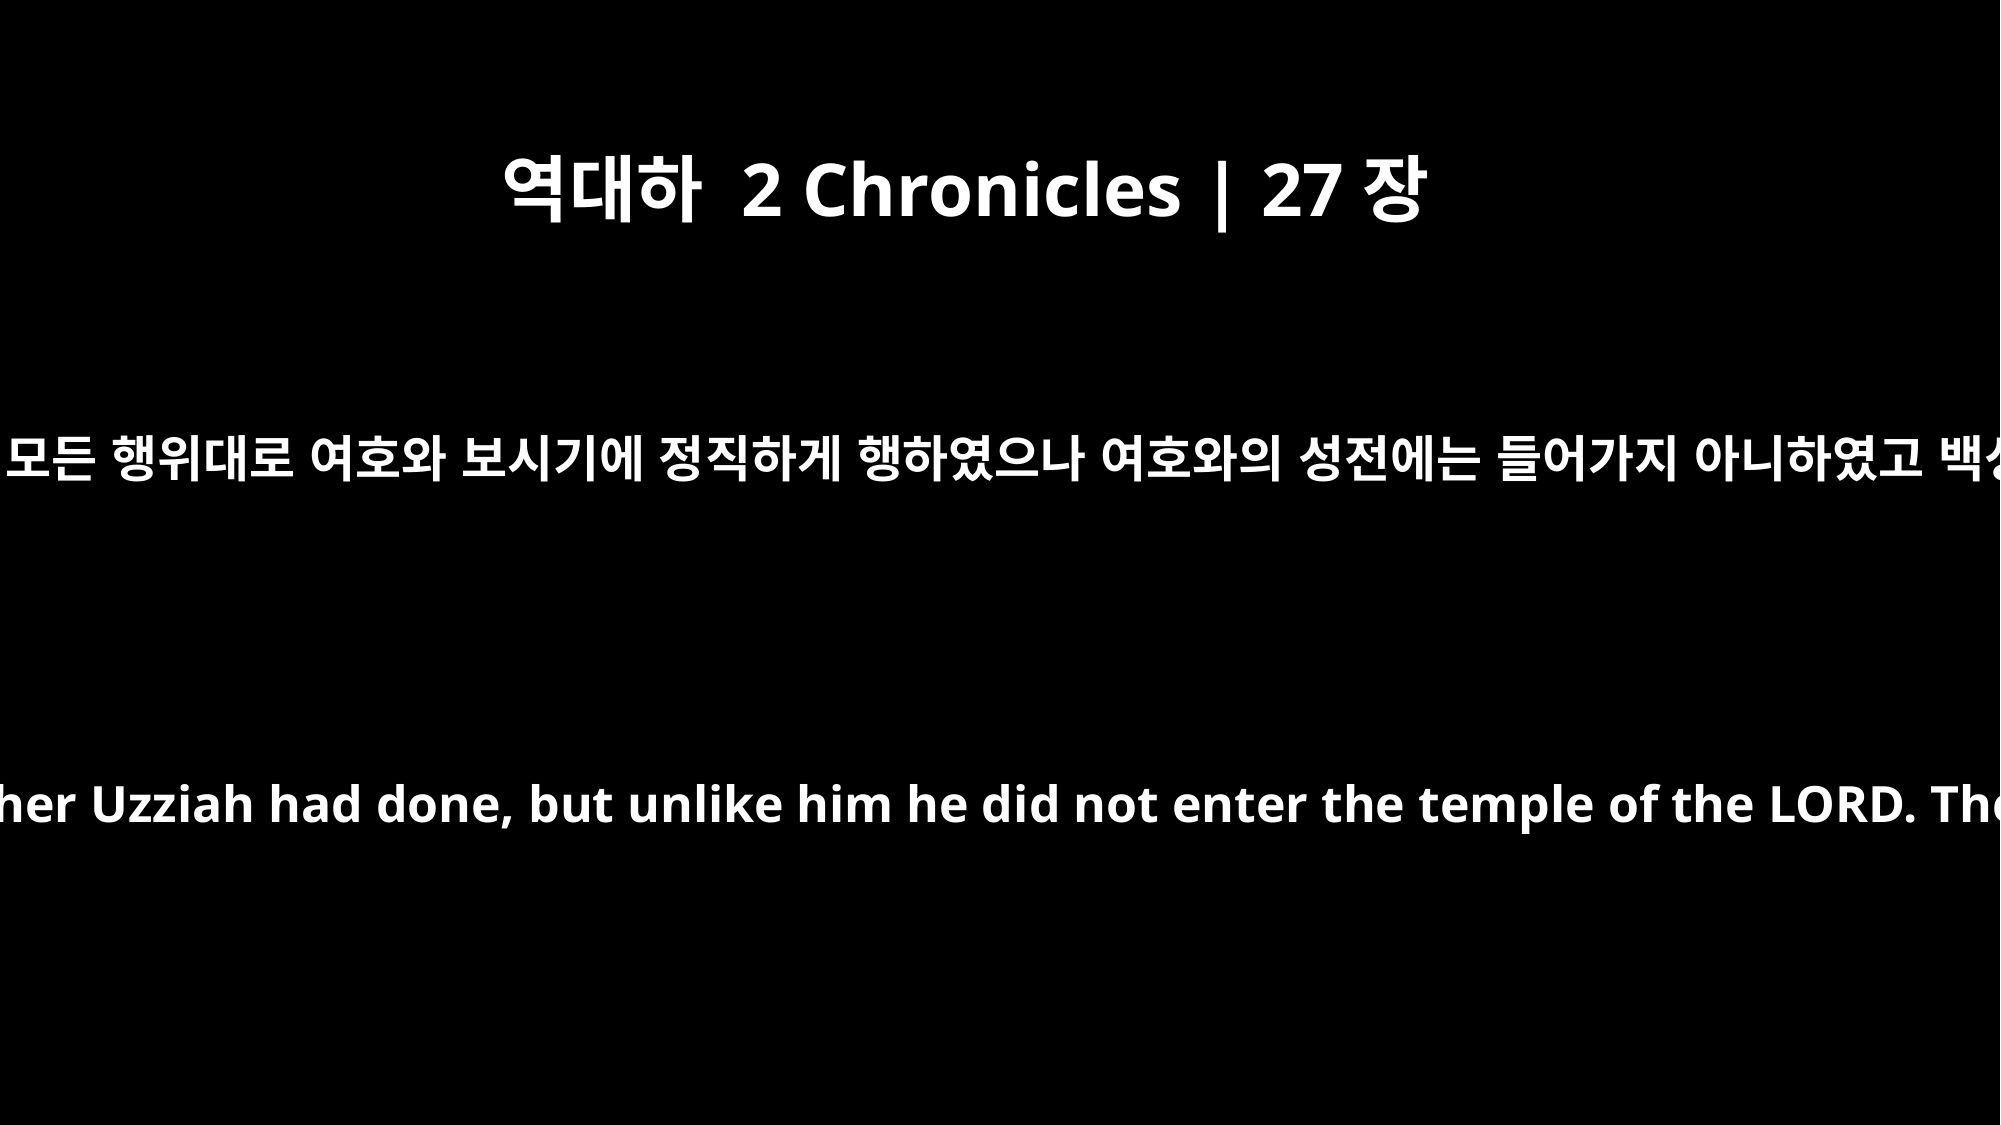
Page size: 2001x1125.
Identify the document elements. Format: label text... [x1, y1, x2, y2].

text_box 역대하 2 Chronicles | 27장 [487, 136, 1445, 239]
text_box 2 요담이 그의 아버지 웃시야의 모든 행위대로 여호와 보시기에 정직하게 행하였으나 여호와의 성전에는 들어가지 아니하였고 백성은 여전히 부패하였더라 [0, 359, 2000, 495]
text_box He did what was right in the eyes of the LORD, just as his father Uzziah had done, but unlike him he did not enter the temple of the LORD. The people, however, continued their corrupt practices. [0, 764, 2000, 840]
